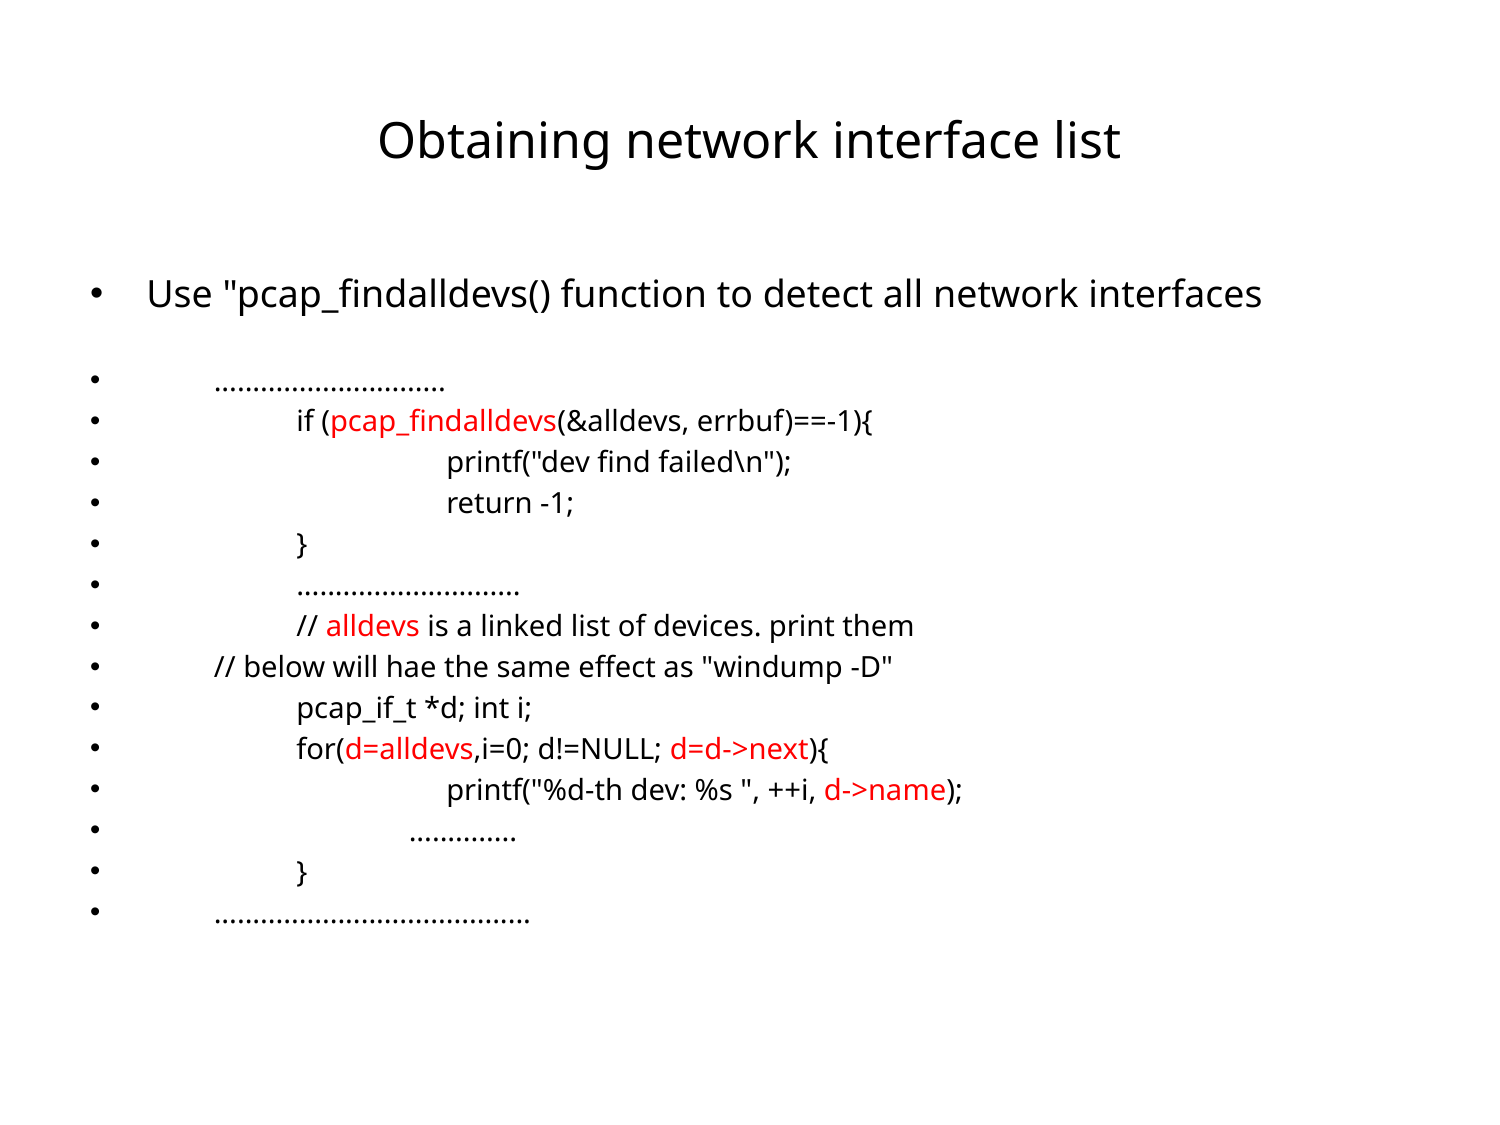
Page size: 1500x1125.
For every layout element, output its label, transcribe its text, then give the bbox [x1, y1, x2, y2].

title Obtaining network interface list [75, 45, 1425, 233]
list Use "pcap_findalldevs() function to detect all network interfaces .............................. if (pcap_findalldevs(&alldevs, errbuf)==-1){ printf("dev find failed\n"); return -1; } ............................. // alldevs is a linked list of devices. print them // below will hae the same effect as "windump -D" pcap_if_t *d; int i; for(d=alldevs,i=0; d!=NULL; d=d->next){ printf("%d-th dev: %s ", ++i, d->name); .............. } ......................................... [75, 262, 1425, 1005]
